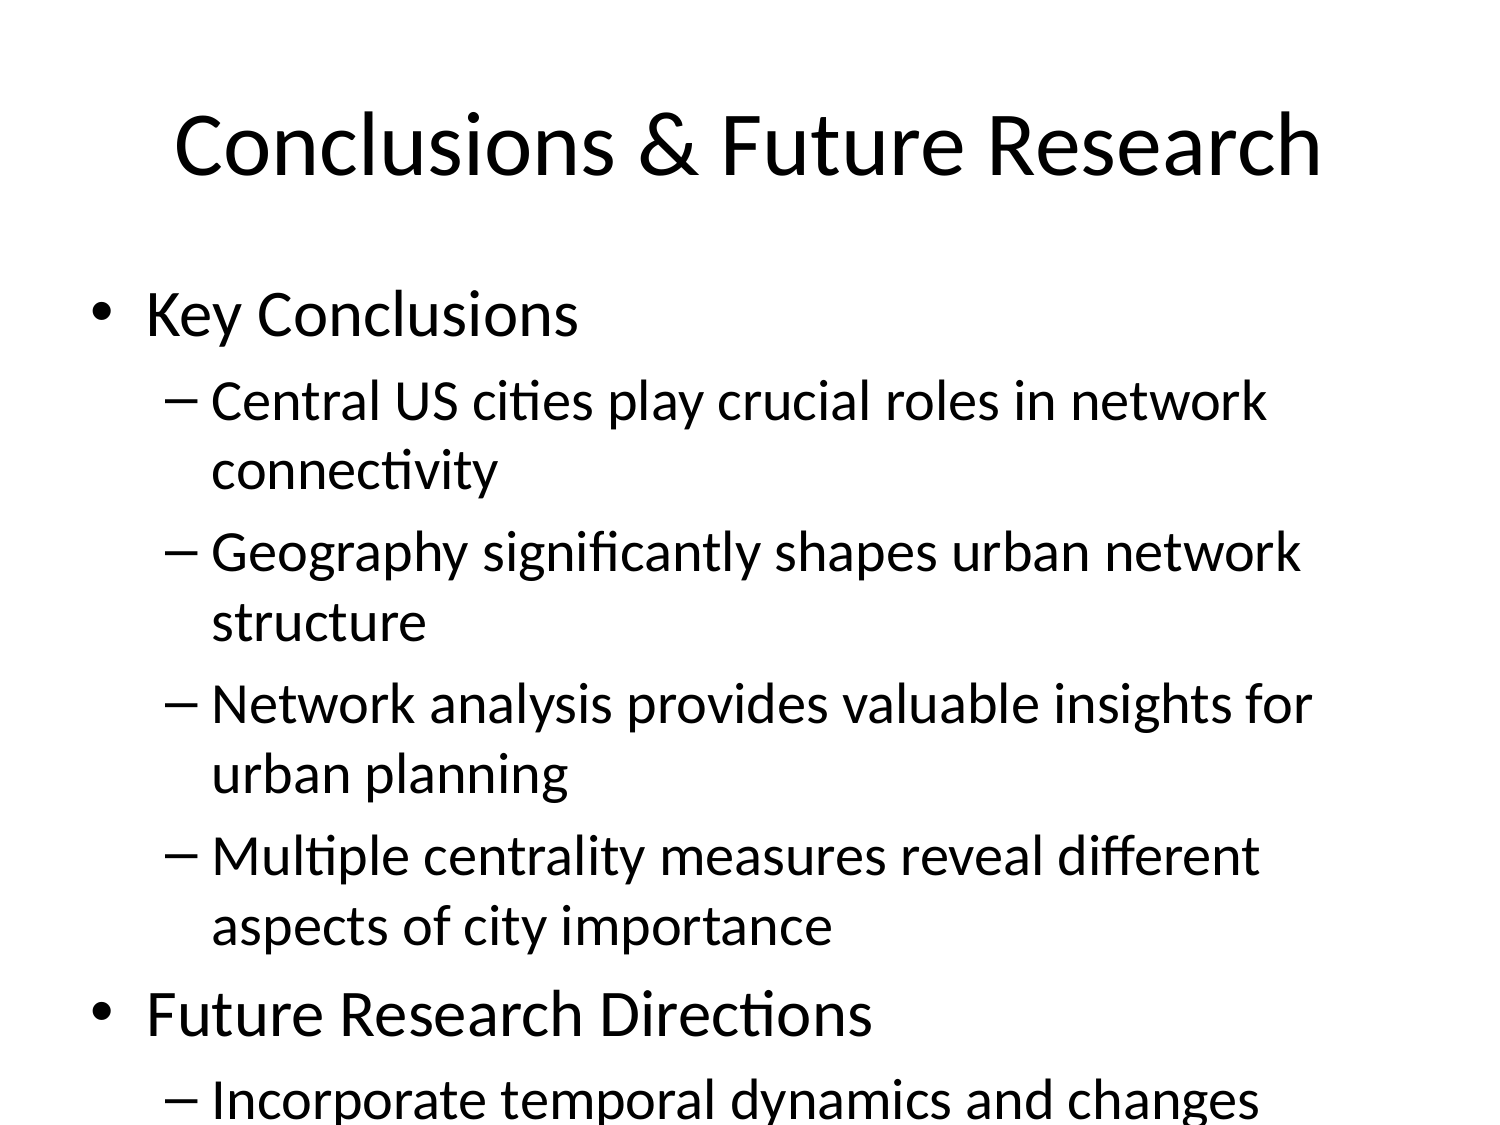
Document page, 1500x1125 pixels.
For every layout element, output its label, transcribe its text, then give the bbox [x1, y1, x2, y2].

title Conclusions & Future Research [75, 45, 1425, 233]
list Key Conclusions Central US cities play crucial roles in network connectivity Geography significantly shapes urban network structure Network analysis provides valuable insights for urban planning Multiple centrality measures reveal different aspects of city importance Future Research Directions Incorporate temporal dynamics and changes Integration of economic and social factors Analysis of actual transportation networks Development of dynamic network models [75, 262, 1425, 1005]
